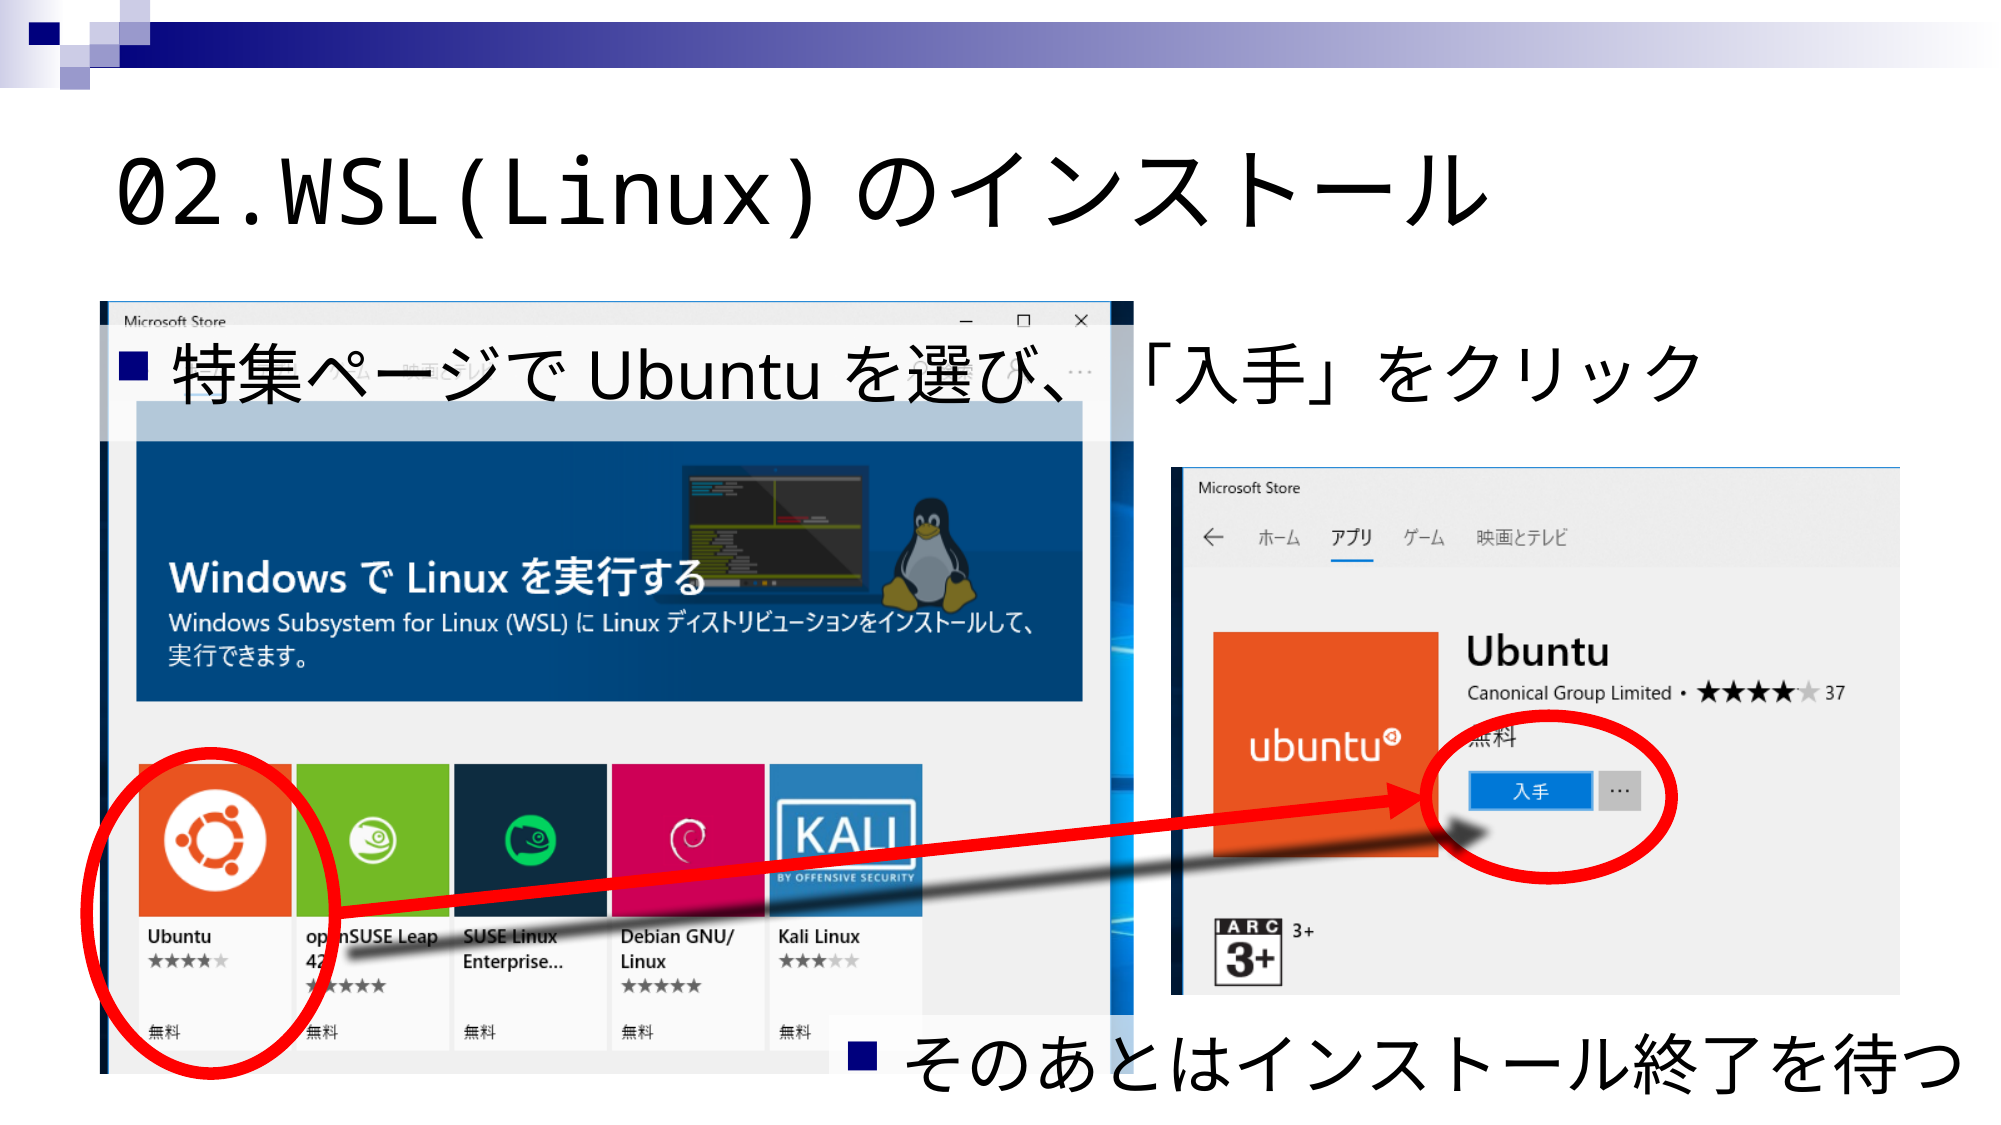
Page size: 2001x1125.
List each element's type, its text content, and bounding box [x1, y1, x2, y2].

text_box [334, 796, 1427, 914]
text_box そのあとはインストール終了を待つ [828, 1015, 2000, 1125]
title 02.WSL(Linux)のインストール [99, 75, 1900, 300]
list 特集ページでUbuntuを選び、「入手」をクリック [1139, 324, 1900, 442]
picture [99, 301, 1134, 1074]
text_box [84, 851, 94, 975]
picture [1170, 467, 1901, 995]
